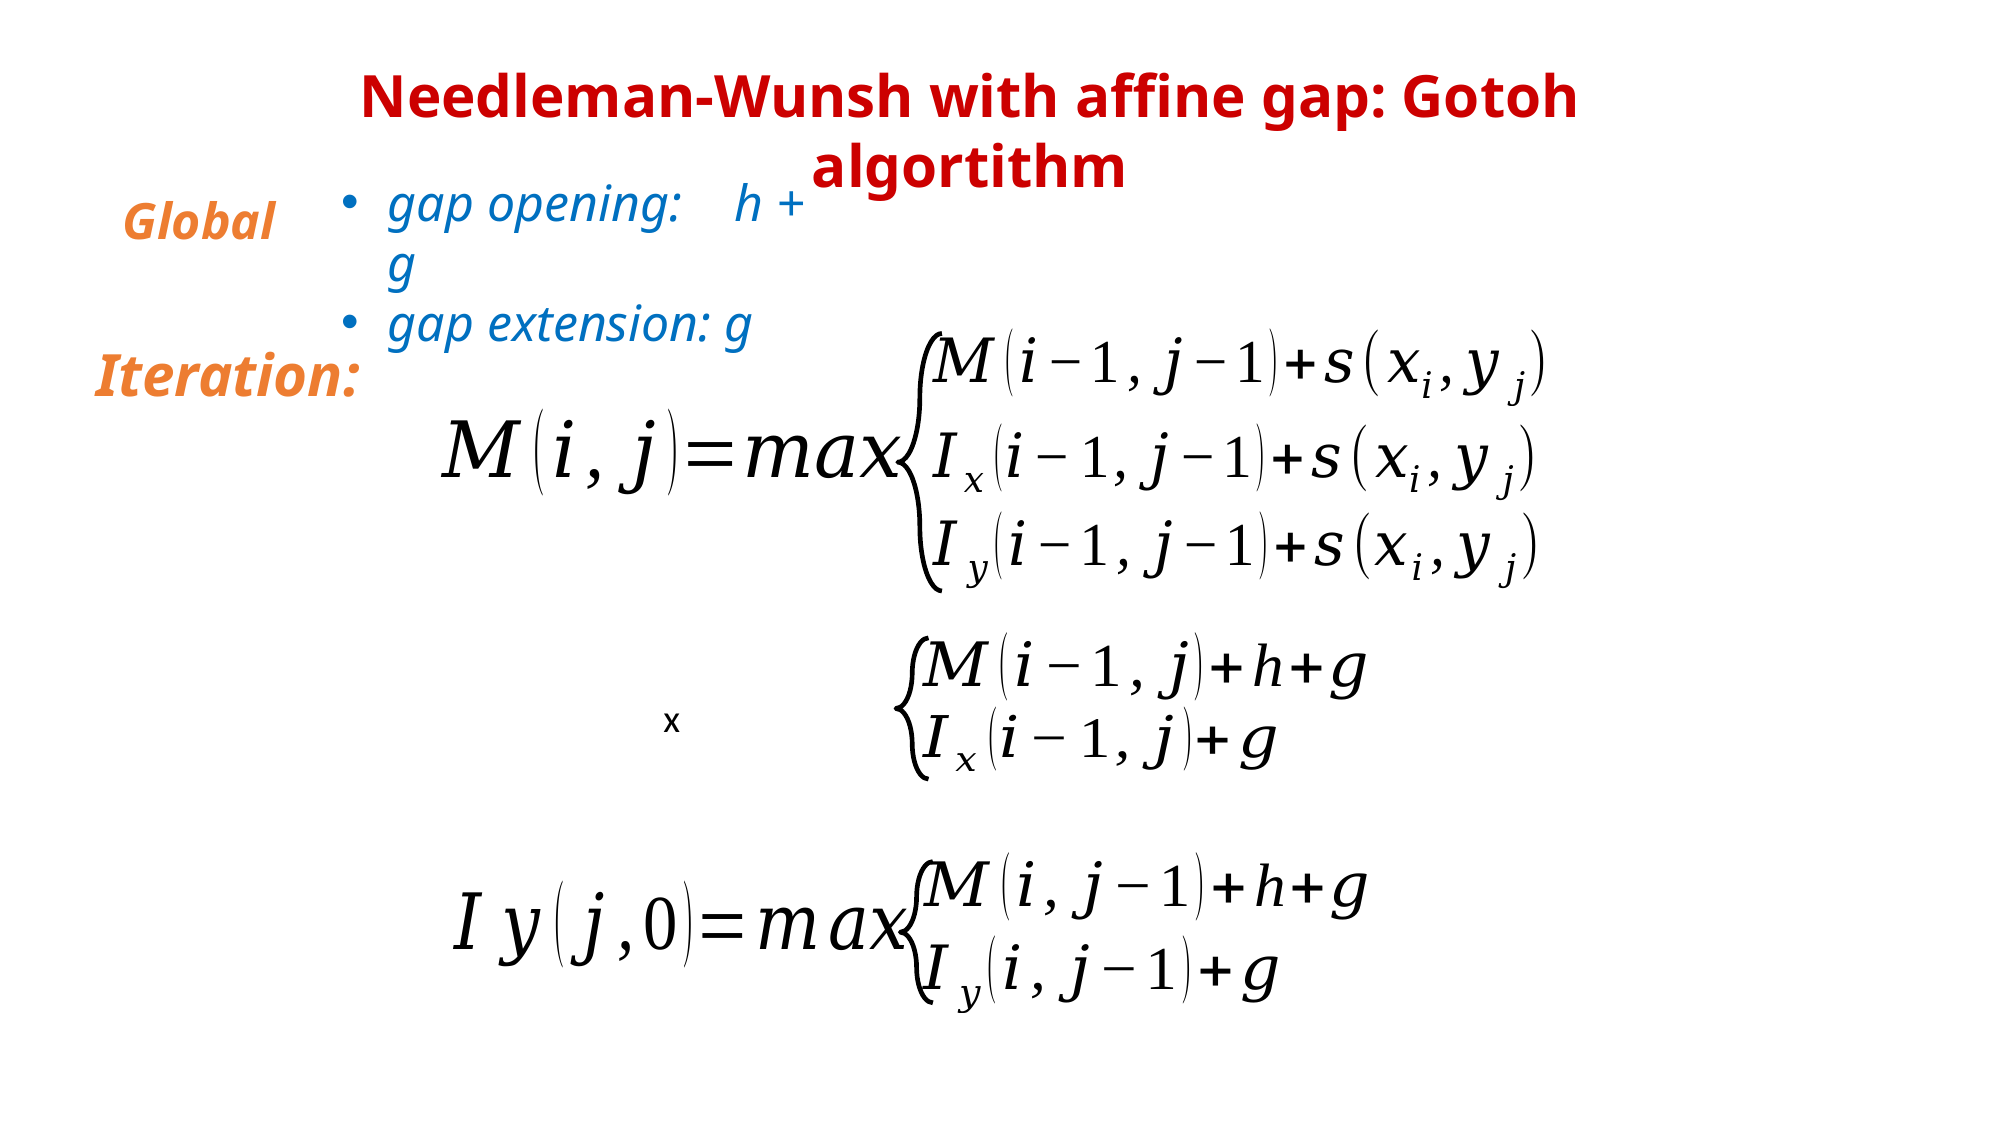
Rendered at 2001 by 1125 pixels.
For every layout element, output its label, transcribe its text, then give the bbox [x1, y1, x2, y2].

text_box [900, 861, 933, 1003]
text_box Iteration: [81, 330, 375, 415]
text_box [895, 637, 929, 780]
text_box [897, 333, 942, 591]
text_box Global [107, 181, 251, 257]
text_box gap opening: h + g gap extension: g [251, 163, 850, 359]
text_box Needleman-Wunsh with affine gap: Gotoh algortithm [263, 51, 1676, 206]
